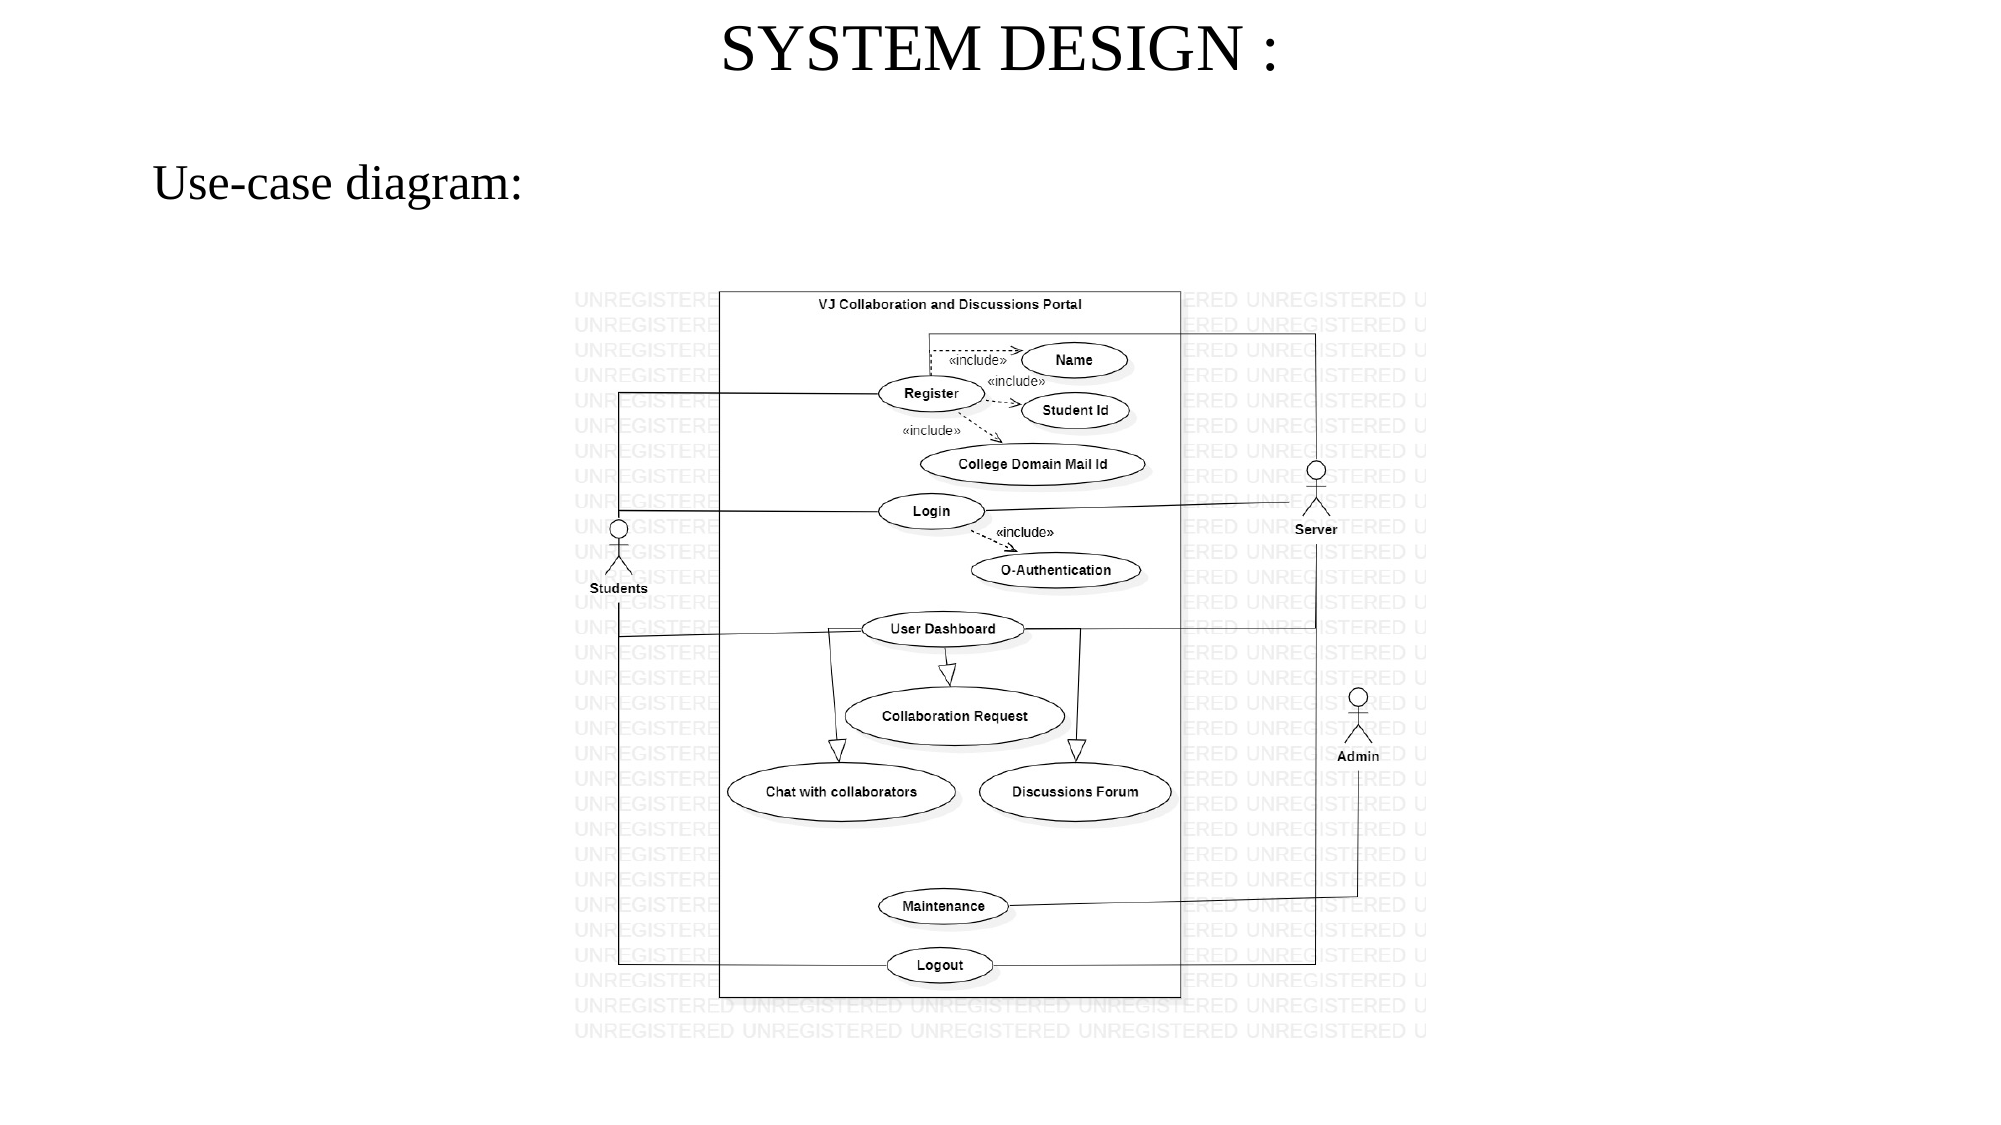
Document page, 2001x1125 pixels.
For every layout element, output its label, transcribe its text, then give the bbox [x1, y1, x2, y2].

title SYSTEM DESIGN : [137, 0, 1863, 99]
picture [574, 281, 1426, 1039]
text_box Use-case diagram: [137, 141, 606, 217]
